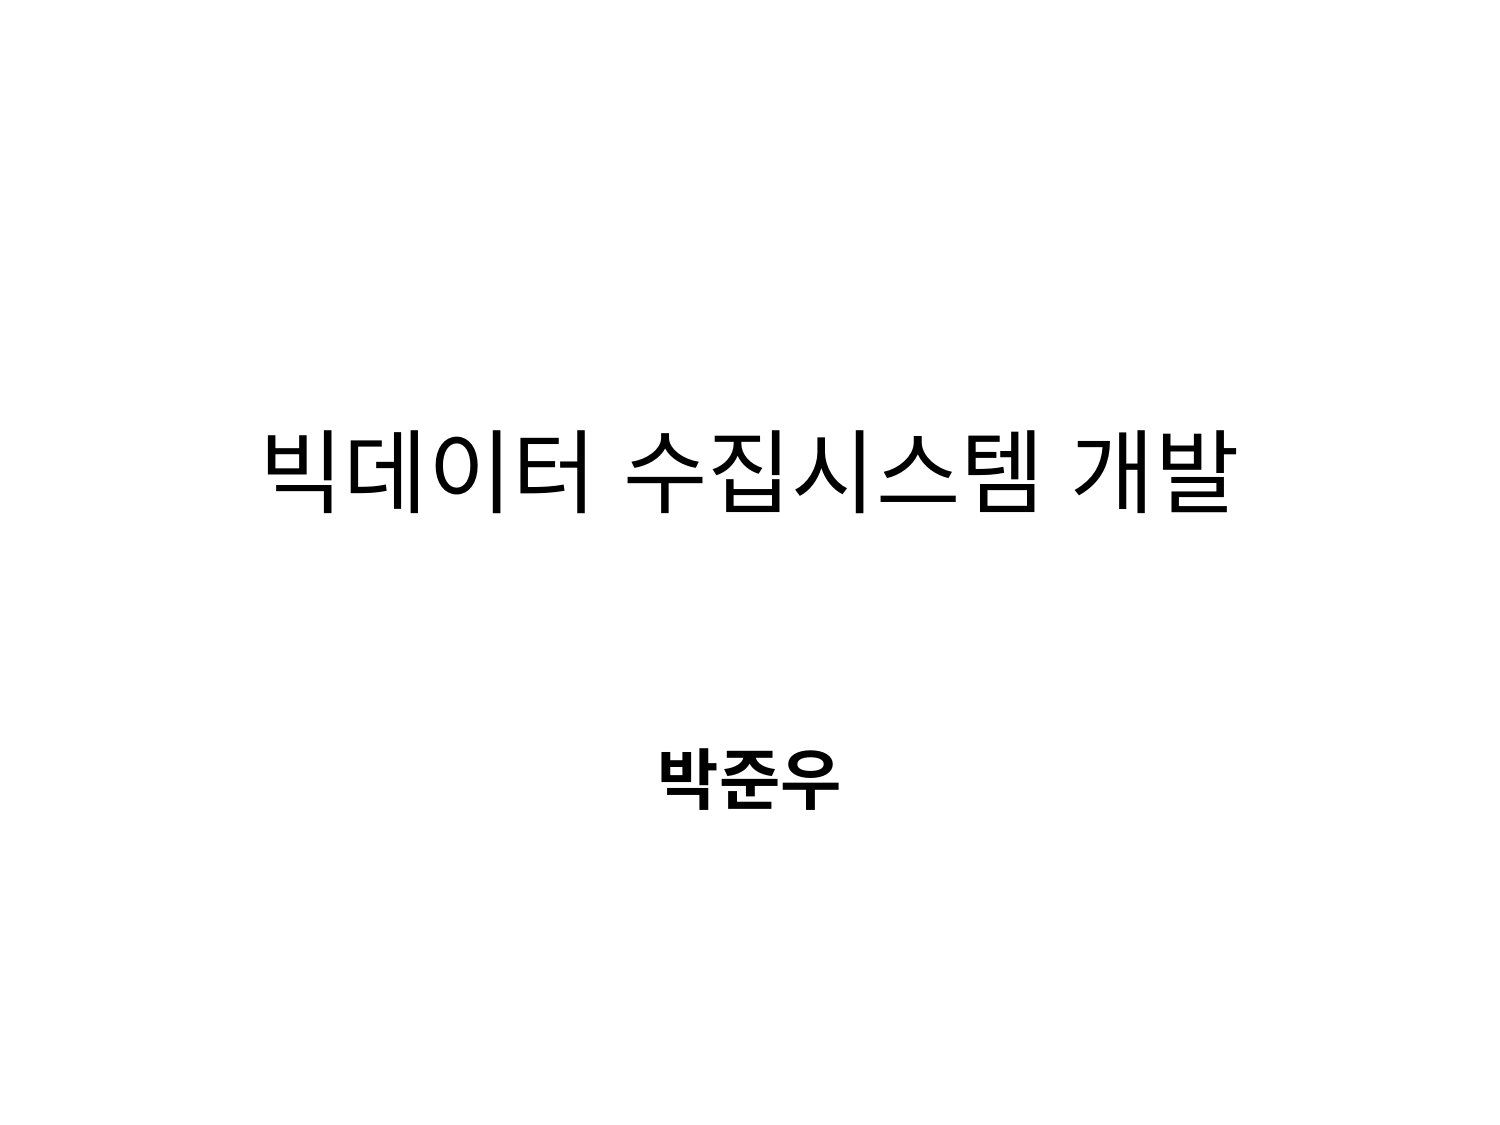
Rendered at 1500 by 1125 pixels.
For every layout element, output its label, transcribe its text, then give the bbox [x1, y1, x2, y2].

subtitle 박준우 [225, 637, 1275, 925]
title 빅데이터 수집시스템 개발 [112, 349, 1388, 591]
